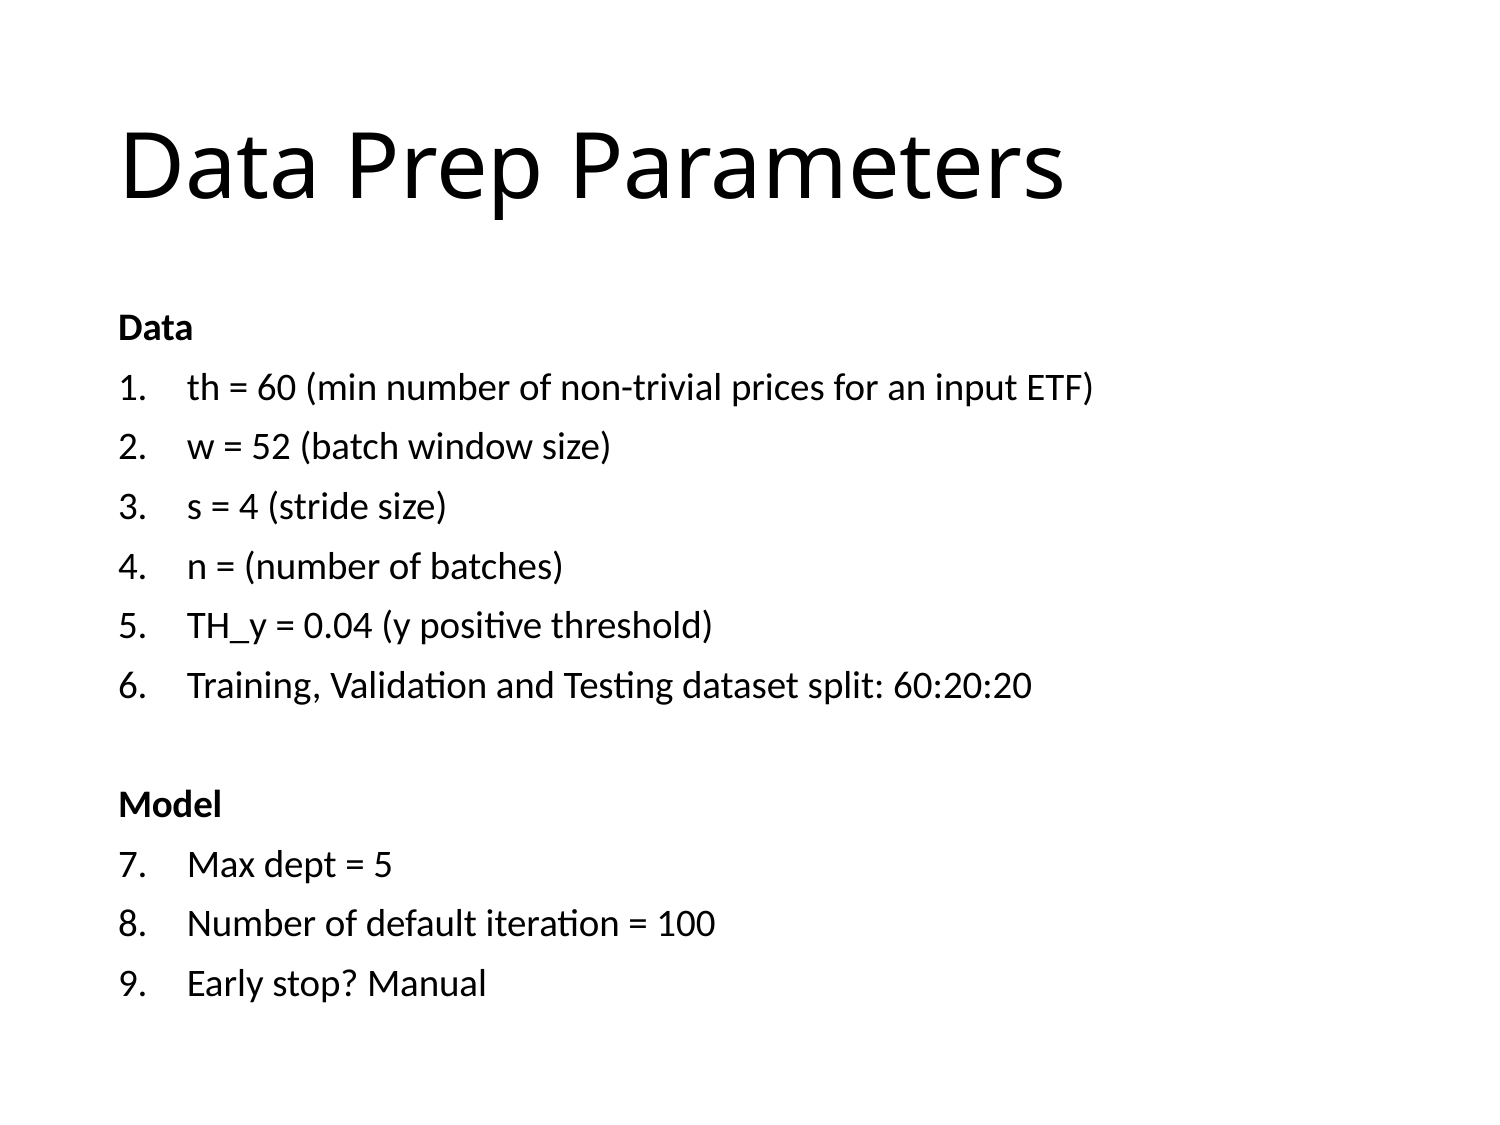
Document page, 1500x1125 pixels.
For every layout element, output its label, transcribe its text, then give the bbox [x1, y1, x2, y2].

title Data Prep Parameters [103, 59, 1397, 278]
list Data th = 60 (min number of non-trivial prices for an input ETF) w = 52 (batch window size) s = 4 (stride size) n = (number of batches) TH_y = 0.04 (y positive threshold) Training, Validation and Testing dataset split: 60:20:20 Model Max dept = 5 Number of default iteration = 100 Early stop? Manual [103, 299, 1397, 1014]
